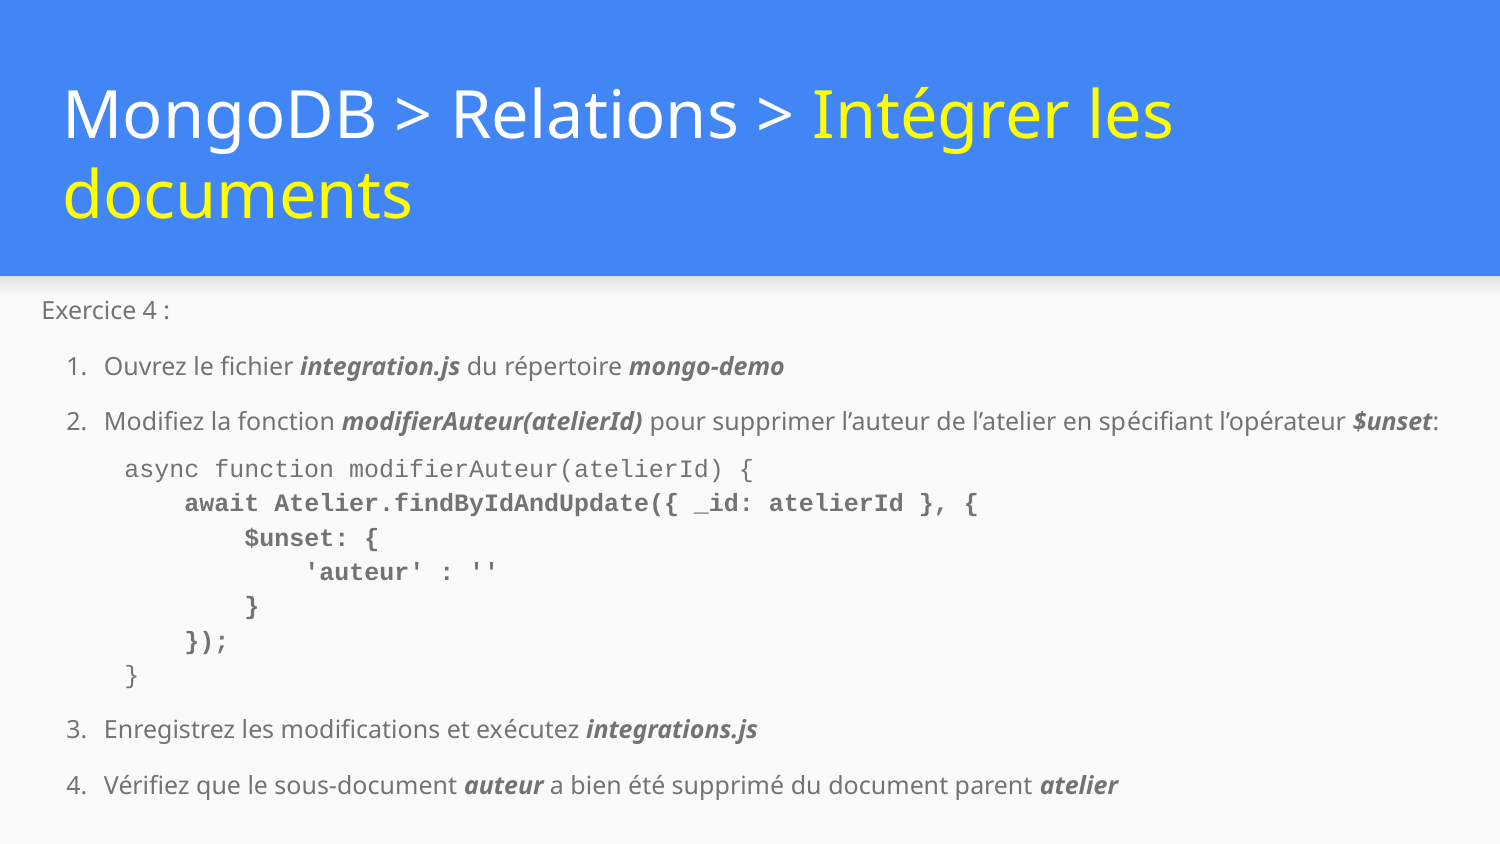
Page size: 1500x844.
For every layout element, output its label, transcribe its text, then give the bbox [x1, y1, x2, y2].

list Exercice 4 : Ouvrez le fichier integration.js du répertoire mongo-demo Modifiez la fonction modifierAuteur(atelierId) pour supprimer l’auteur de l’atelier en spécifiant l’opérateur $unset: async function modifierAuteur(atelierId) { await Atelier.findByIdAndUpdate({ _id: atelierId }, { $unset: { 'auteur' : '' } }); } Enregistrez les modifications et exécutez integrations.js Vérifiez que le sous-document auteur a bien été supprimé du document parent atelier [26, 275, 1480, 844]
title MongoDB > Relations > Intégrer les documents [47, 121, 1471, 248]
